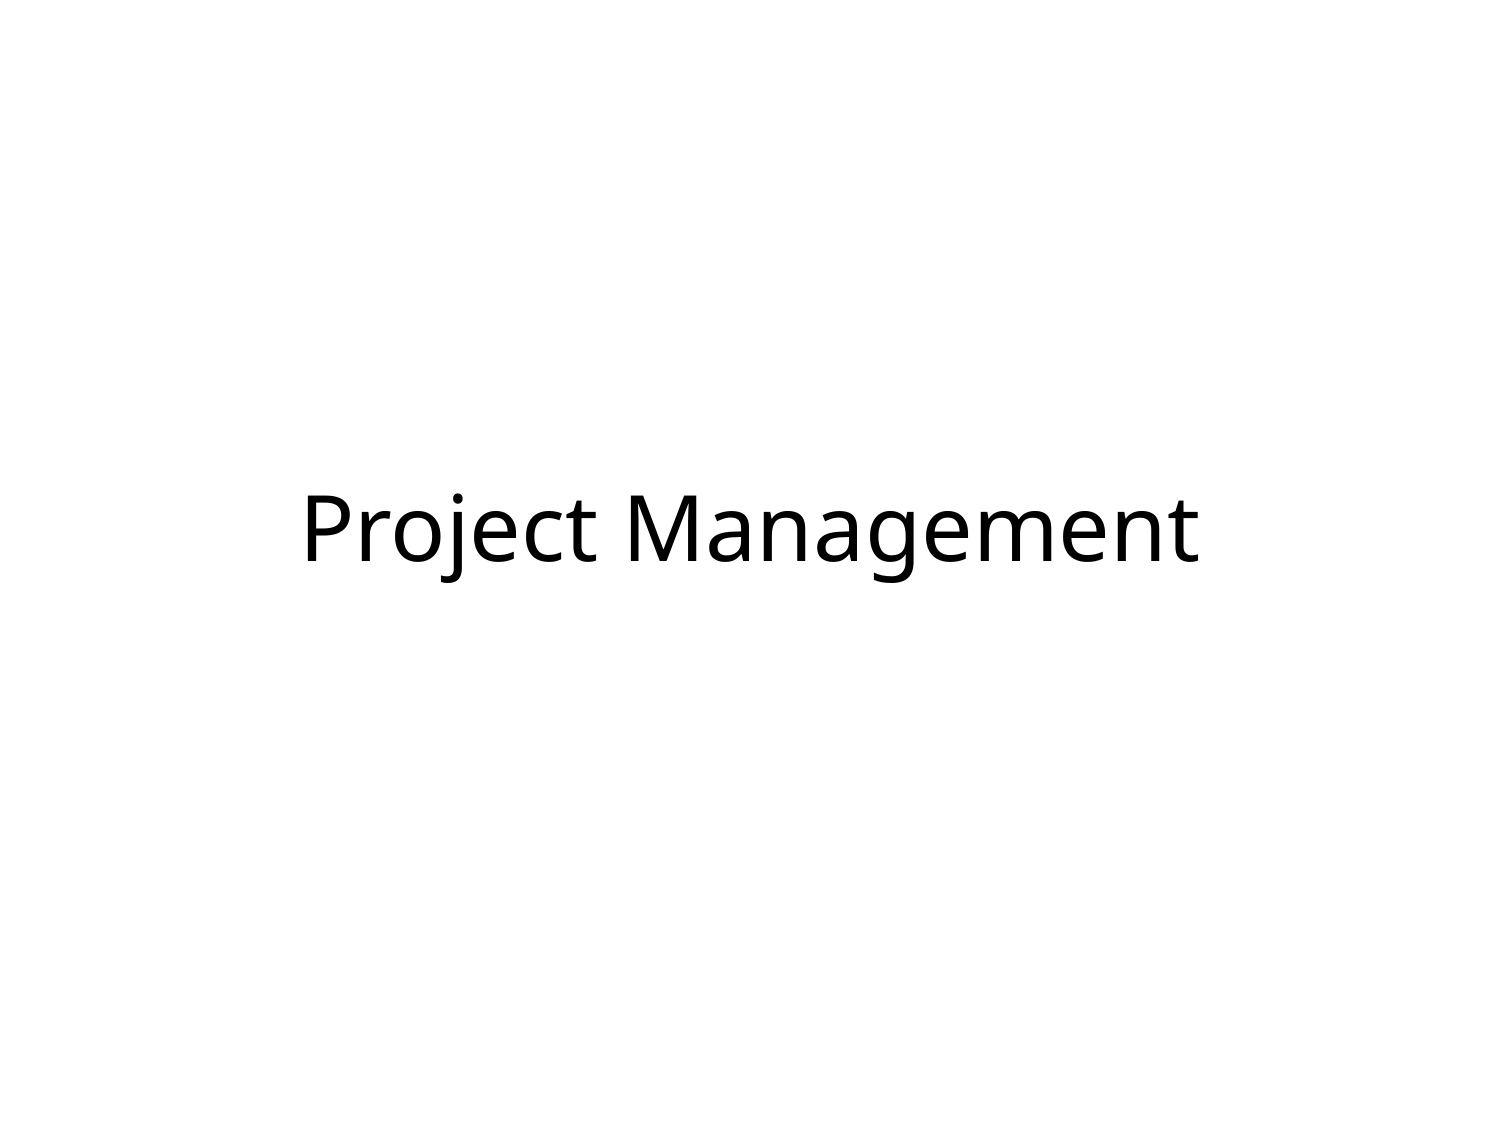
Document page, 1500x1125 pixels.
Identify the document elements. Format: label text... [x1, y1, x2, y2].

title Project Management [75, 431, 1425, 619]
